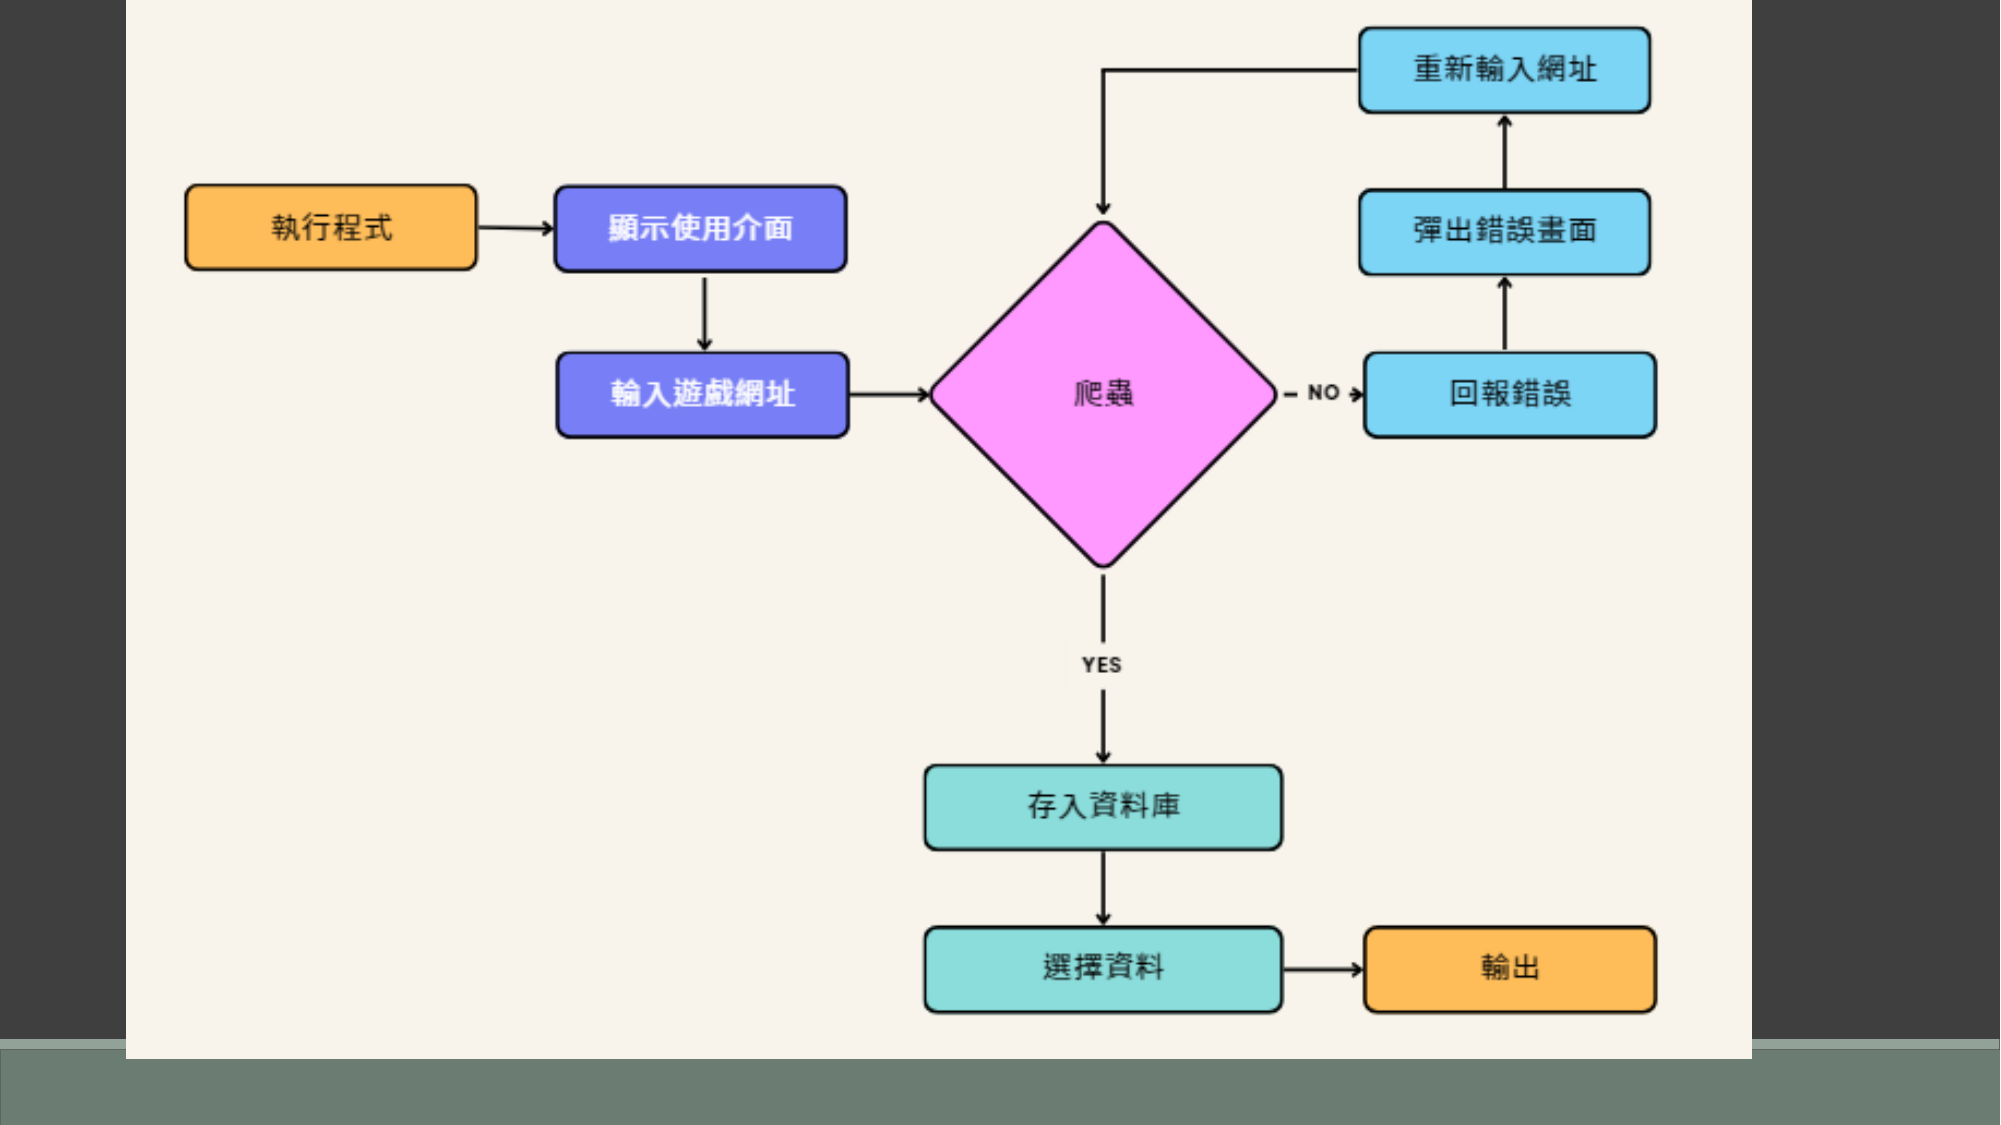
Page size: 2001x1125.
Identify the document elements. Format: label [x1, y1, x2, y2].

picture [125, 0, 1753, 1059]
